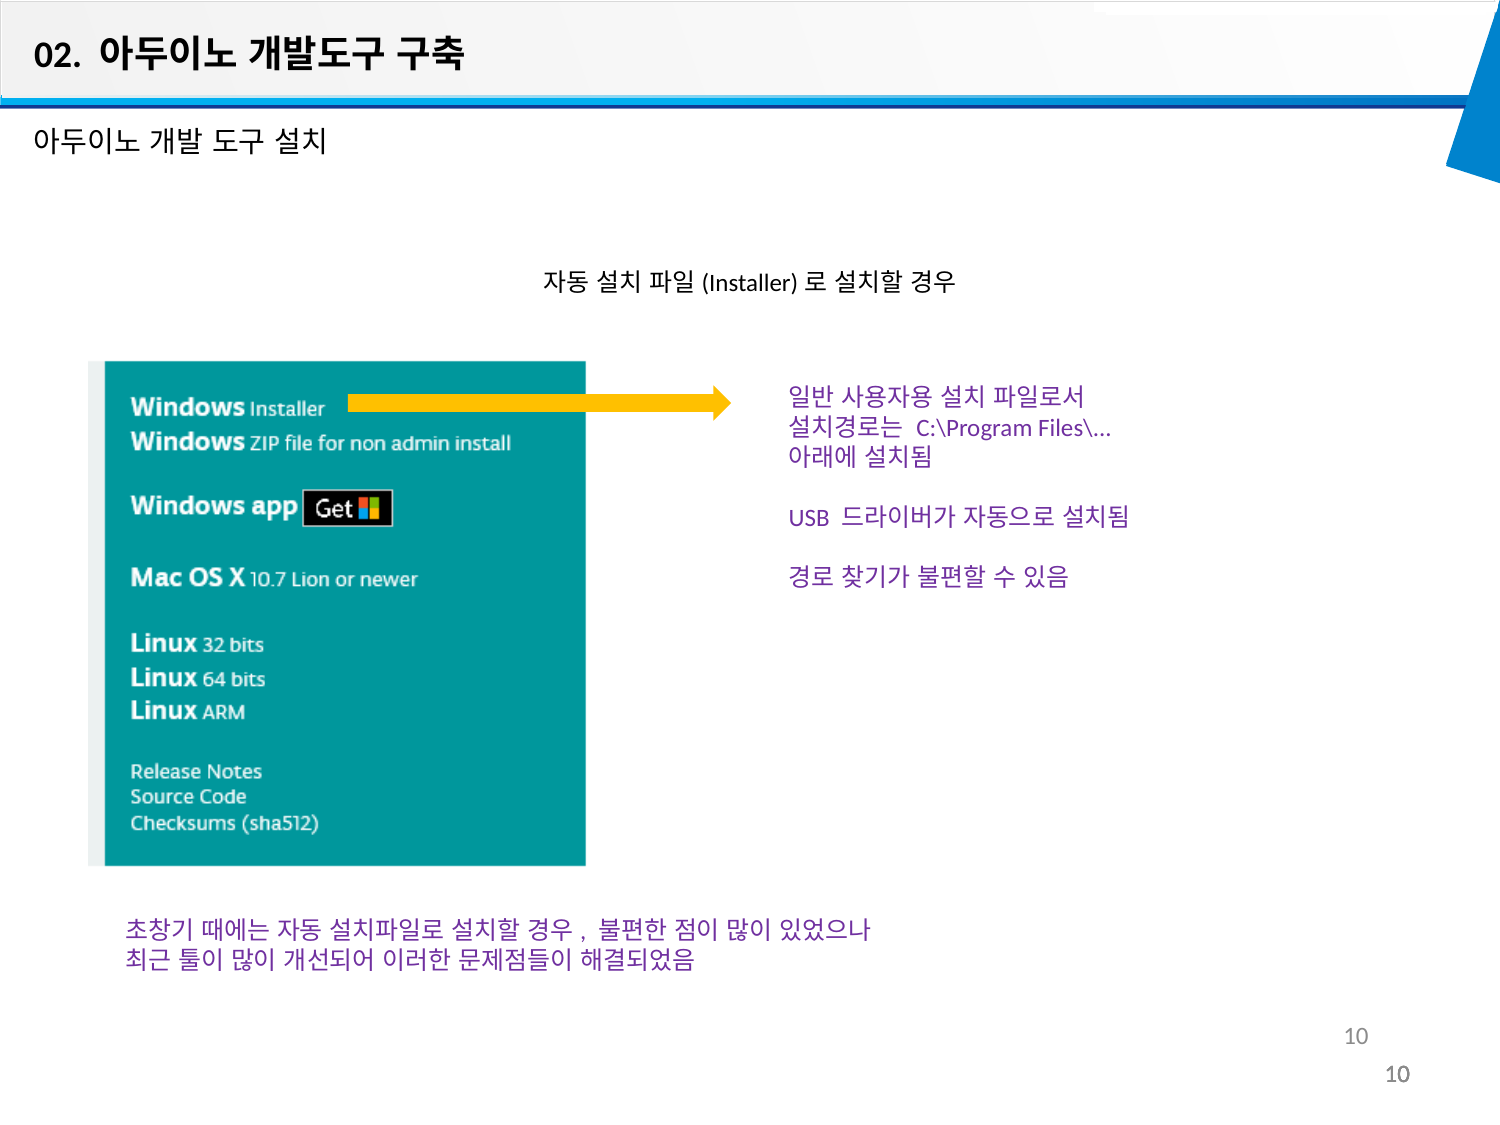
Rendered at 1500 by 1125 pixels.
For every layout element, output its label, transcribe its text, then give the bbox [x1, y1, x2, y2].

text_box [608, 382, 728, 424]
text_box 자동 설치 파일(Installer)로 설치할 경우 [74, 262, 1425, 1005]
text_box 아두이노 개발 도구 설치 [33, 123, 1426, 159]
text_box 10 [1033, 1005, 1384, 1065]
text_box 일반 사용자용 설치 파일로서 설치경로는 C:\Program Files\... 아래에 설치됨 USB 드라이버가 자동으로 설치됨 경로 찾기가 불편할 수 있음 [773, 374, 1333, 599]
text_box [1446, 1, 1500, 184]
picture [88, 337, 608, 885]
text_box 10 [1074, 1042, 1425, 1103]
text_box 02. 아두이노 개발도구 구축 [19, 22, 481, 83]
text_box 초창기 때에는 자동 설치파일로 설치할 경우, 불편한 점이 많이 있었으나 최근 툴이 많이 개선되어 이러한 문제점들이 해결되었음 [110, 907, 888, 982]
